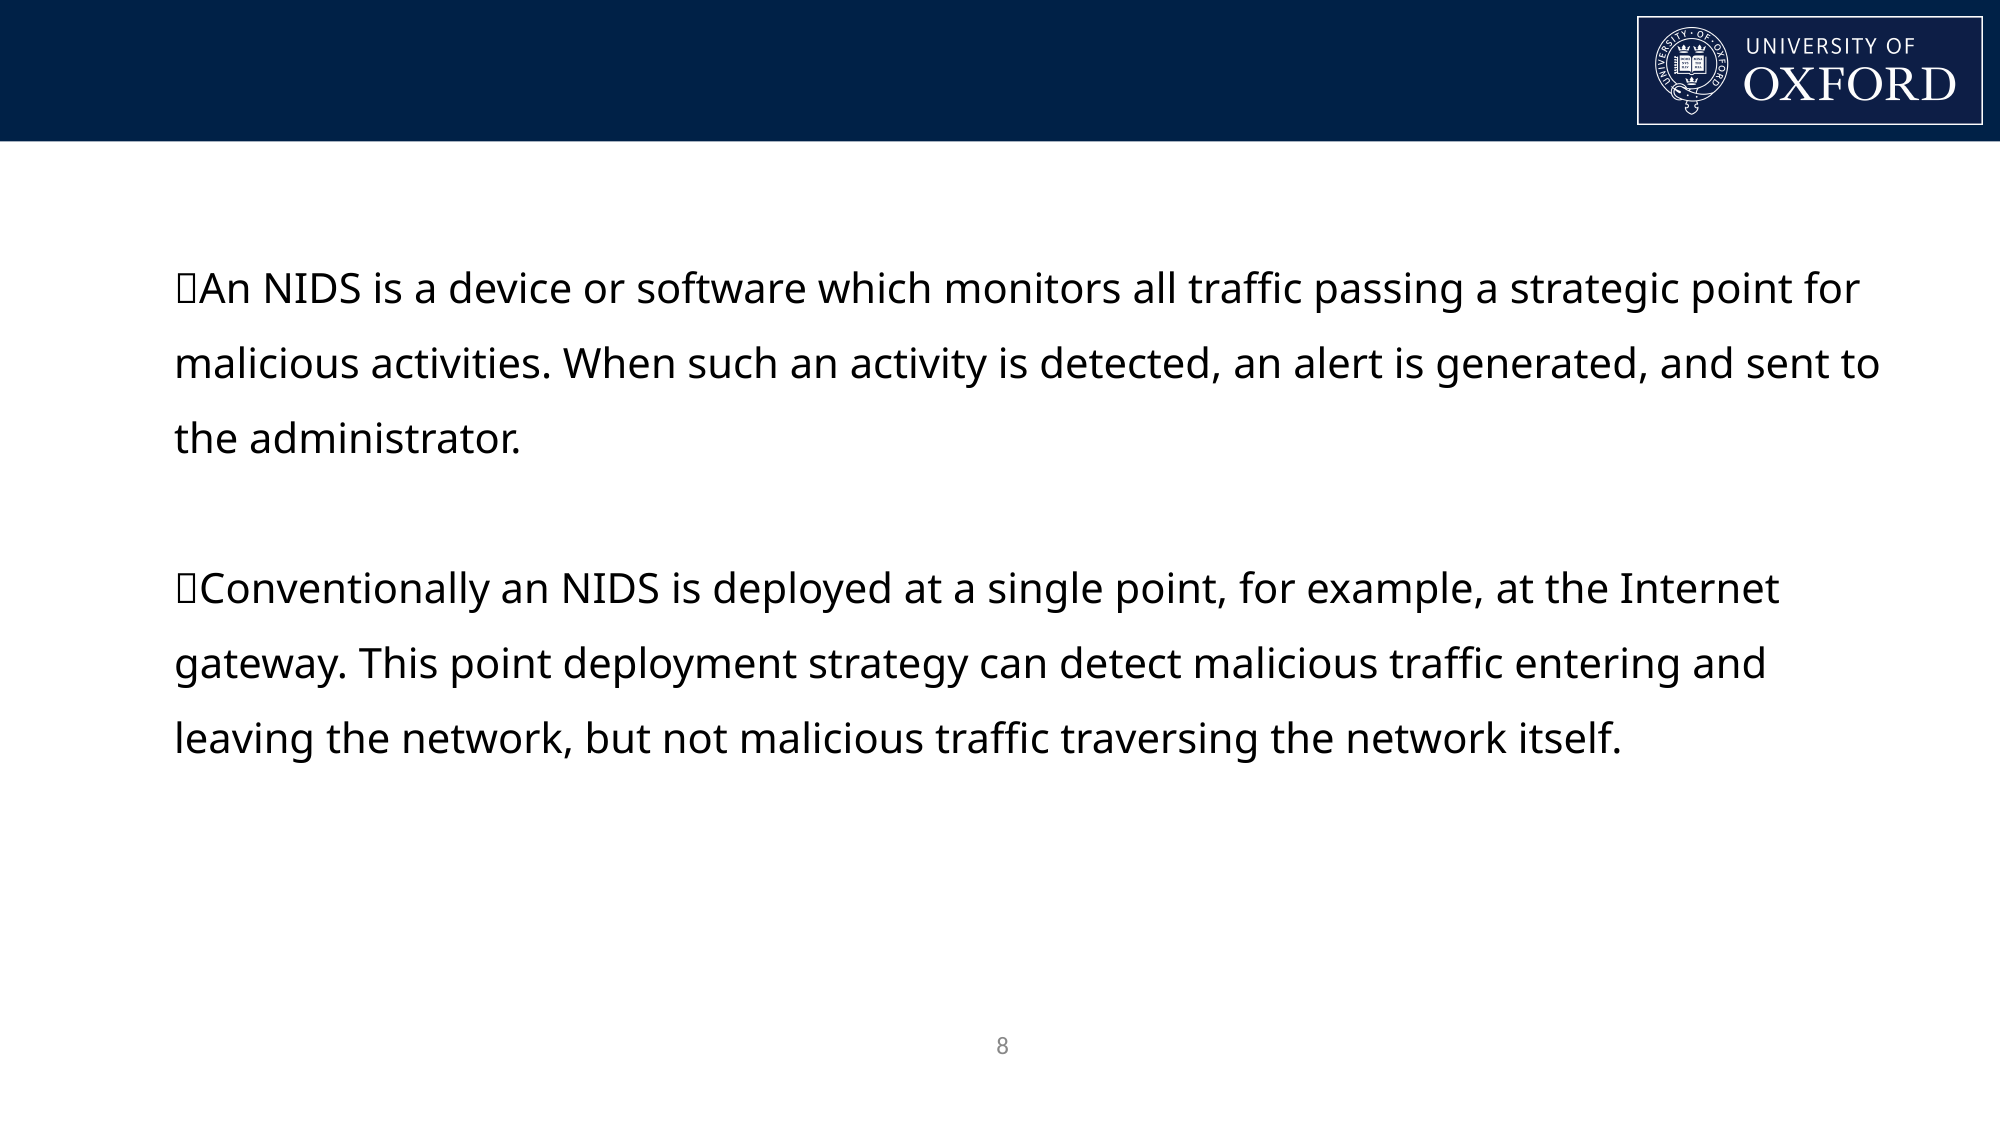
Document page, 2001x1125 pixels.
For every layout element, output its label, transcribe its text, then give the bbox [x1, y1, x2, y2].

list An NIDS is a device or software which monitors all traffic passing a strategic point for malicious activities. When such an activity is detected, an alert is generated, and sent to the administrator. Conventionally an NIDS is deployed at a single point, for example, at the Internet gateway. This point deployment strategy can detect malicious traffic entering and leaving the network, but not malicious traffic traversing the network itself. [102, 114, 1903, 960]
slide_number ‹#› [769, 1022, 1237, 1101]
picture [1637, 16, 1983, 125]
